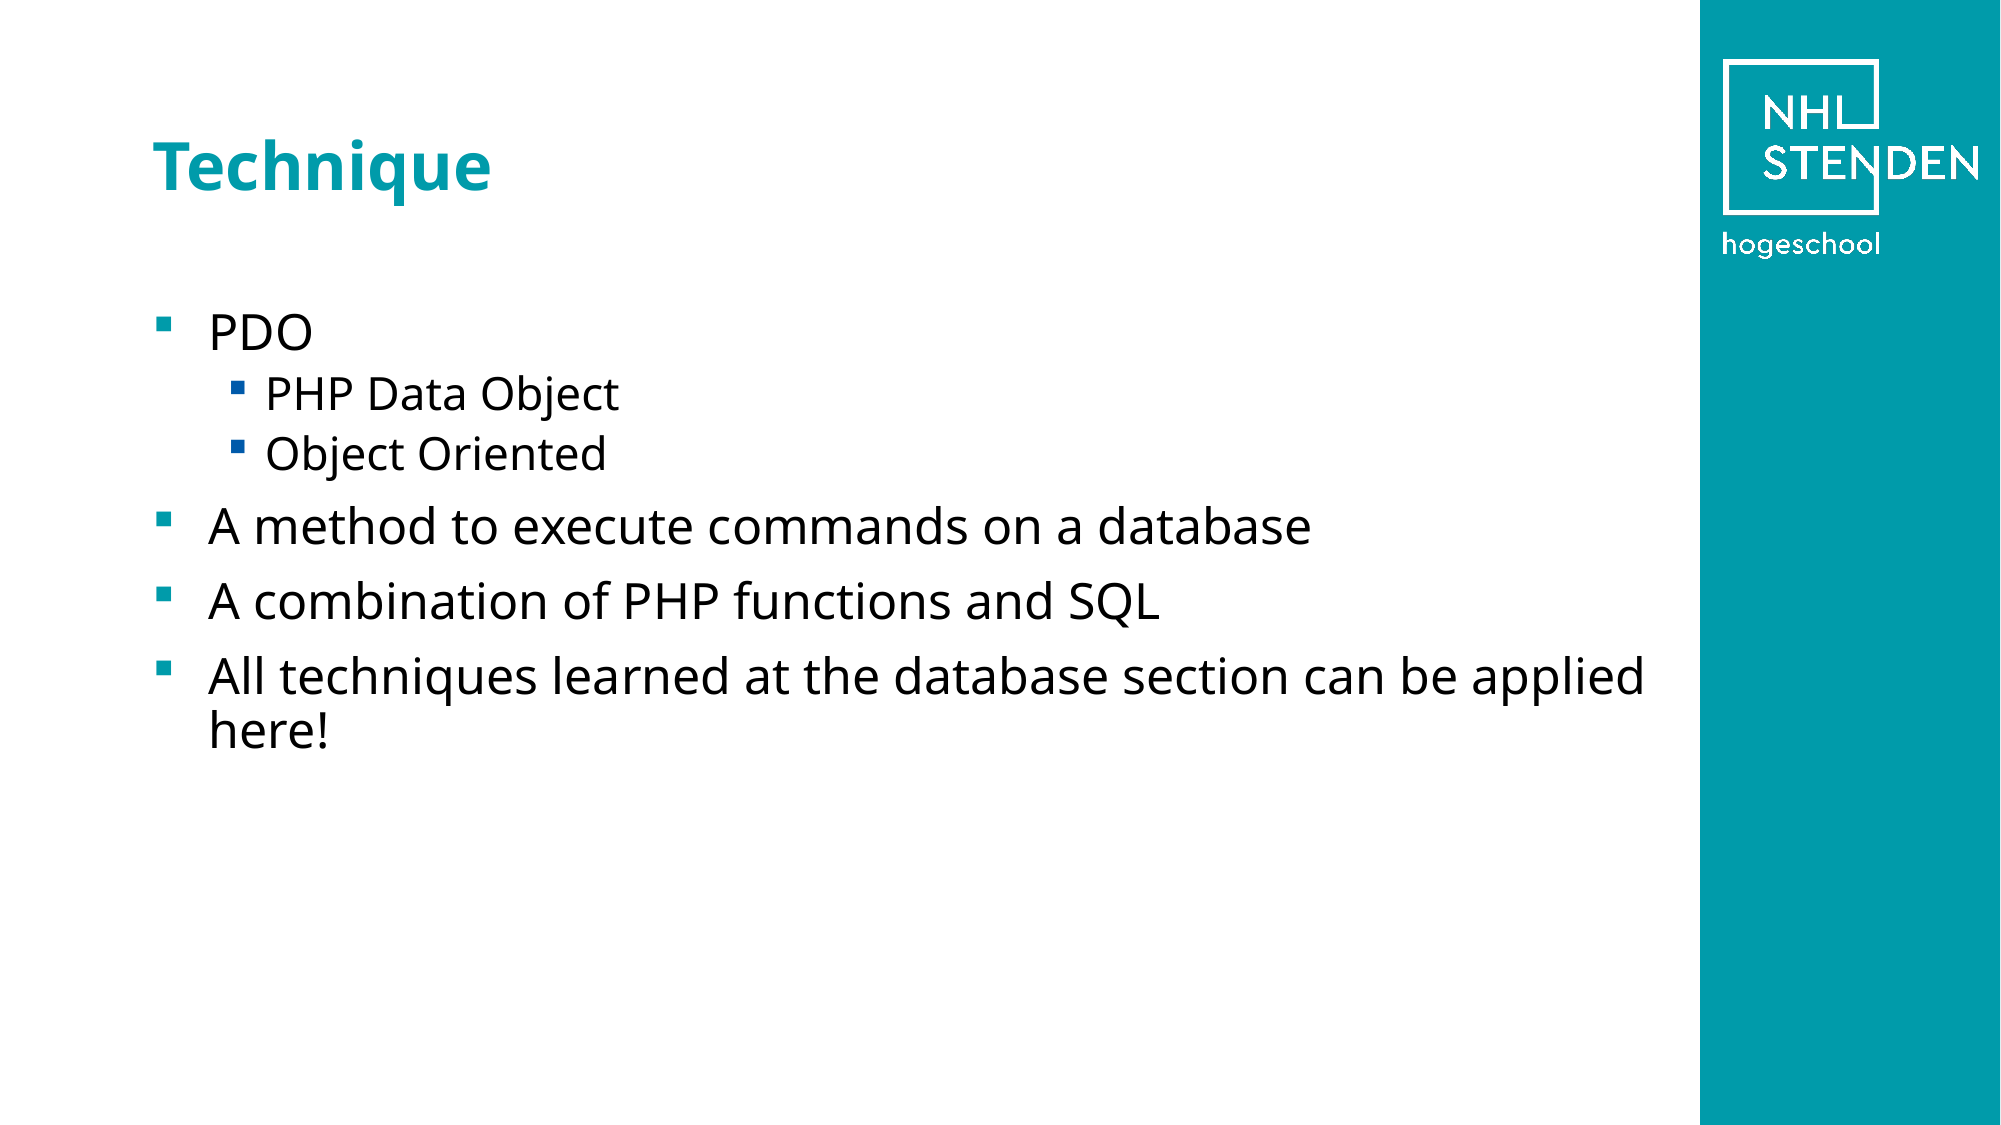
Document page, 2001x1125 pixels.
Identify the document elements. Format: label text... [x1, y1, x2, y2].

list PDO PHP Data Object Object Oriented A method to execute commands on a database A combination of PHP functions and SQL All techniques learned at the database section can be applied here! [137, 299, 1679, 1085]
title Technique [137, 59, 1679, 278]
picture [1723, 59, 1978, 259]
